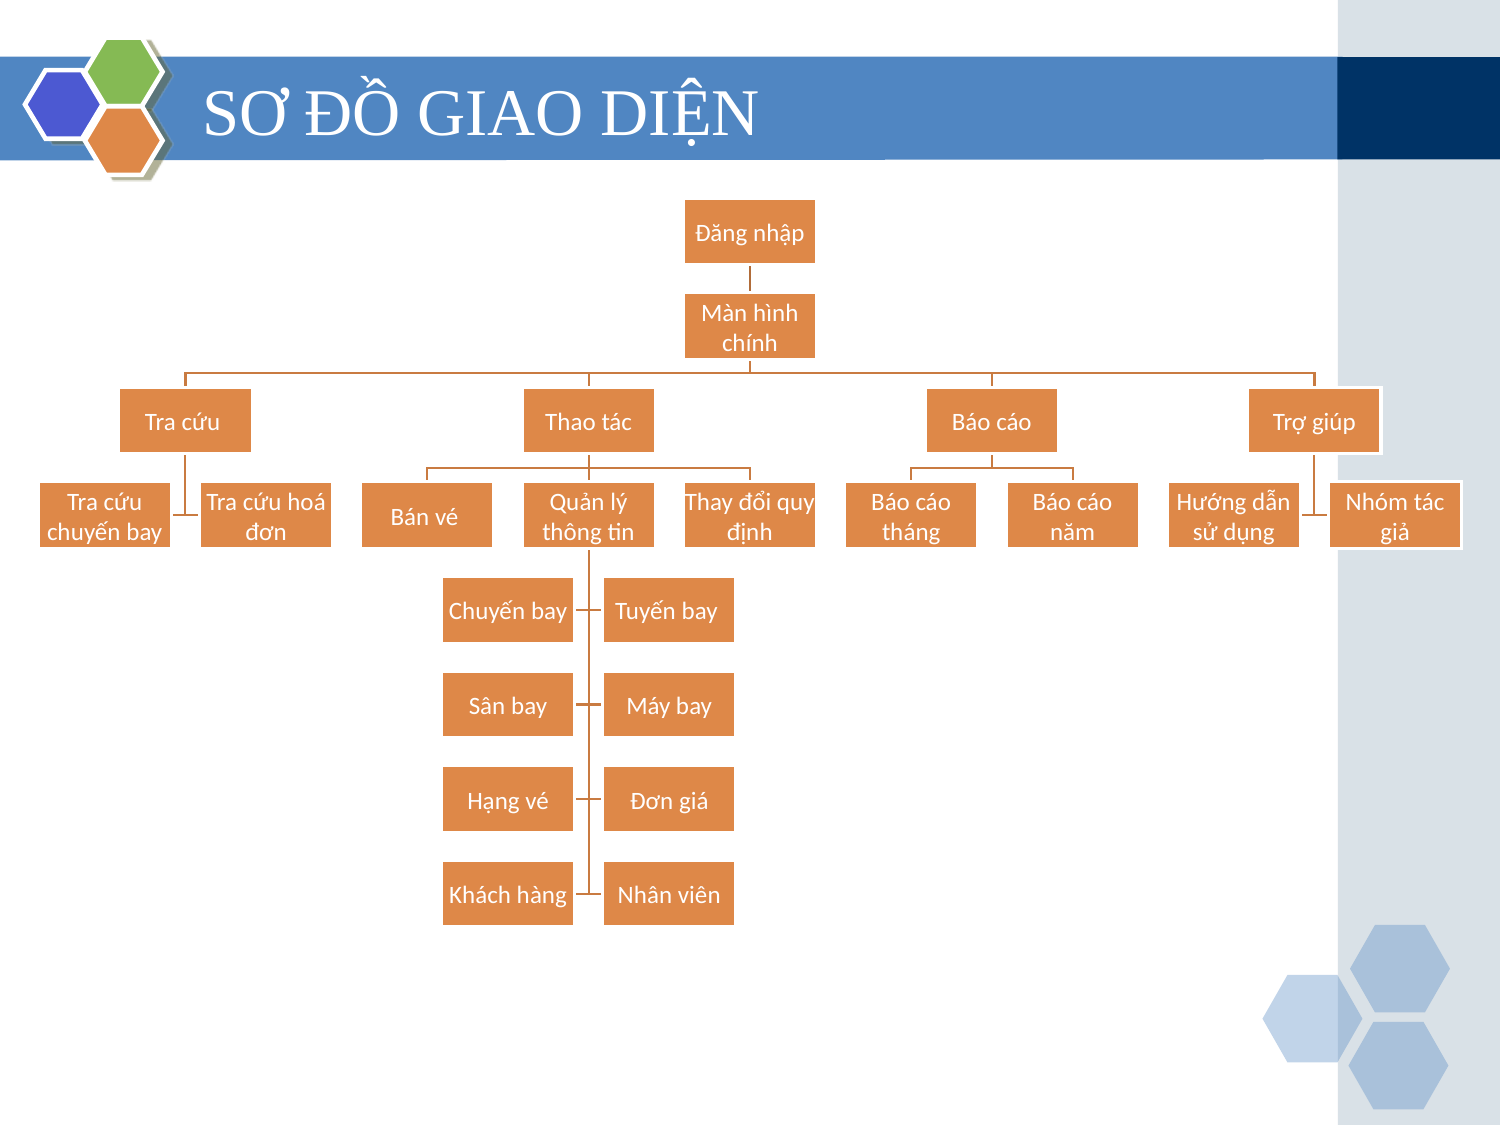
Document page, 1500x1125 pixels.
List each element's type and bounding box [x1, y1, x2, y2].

text_box [37, 0, 1463, 1125]
